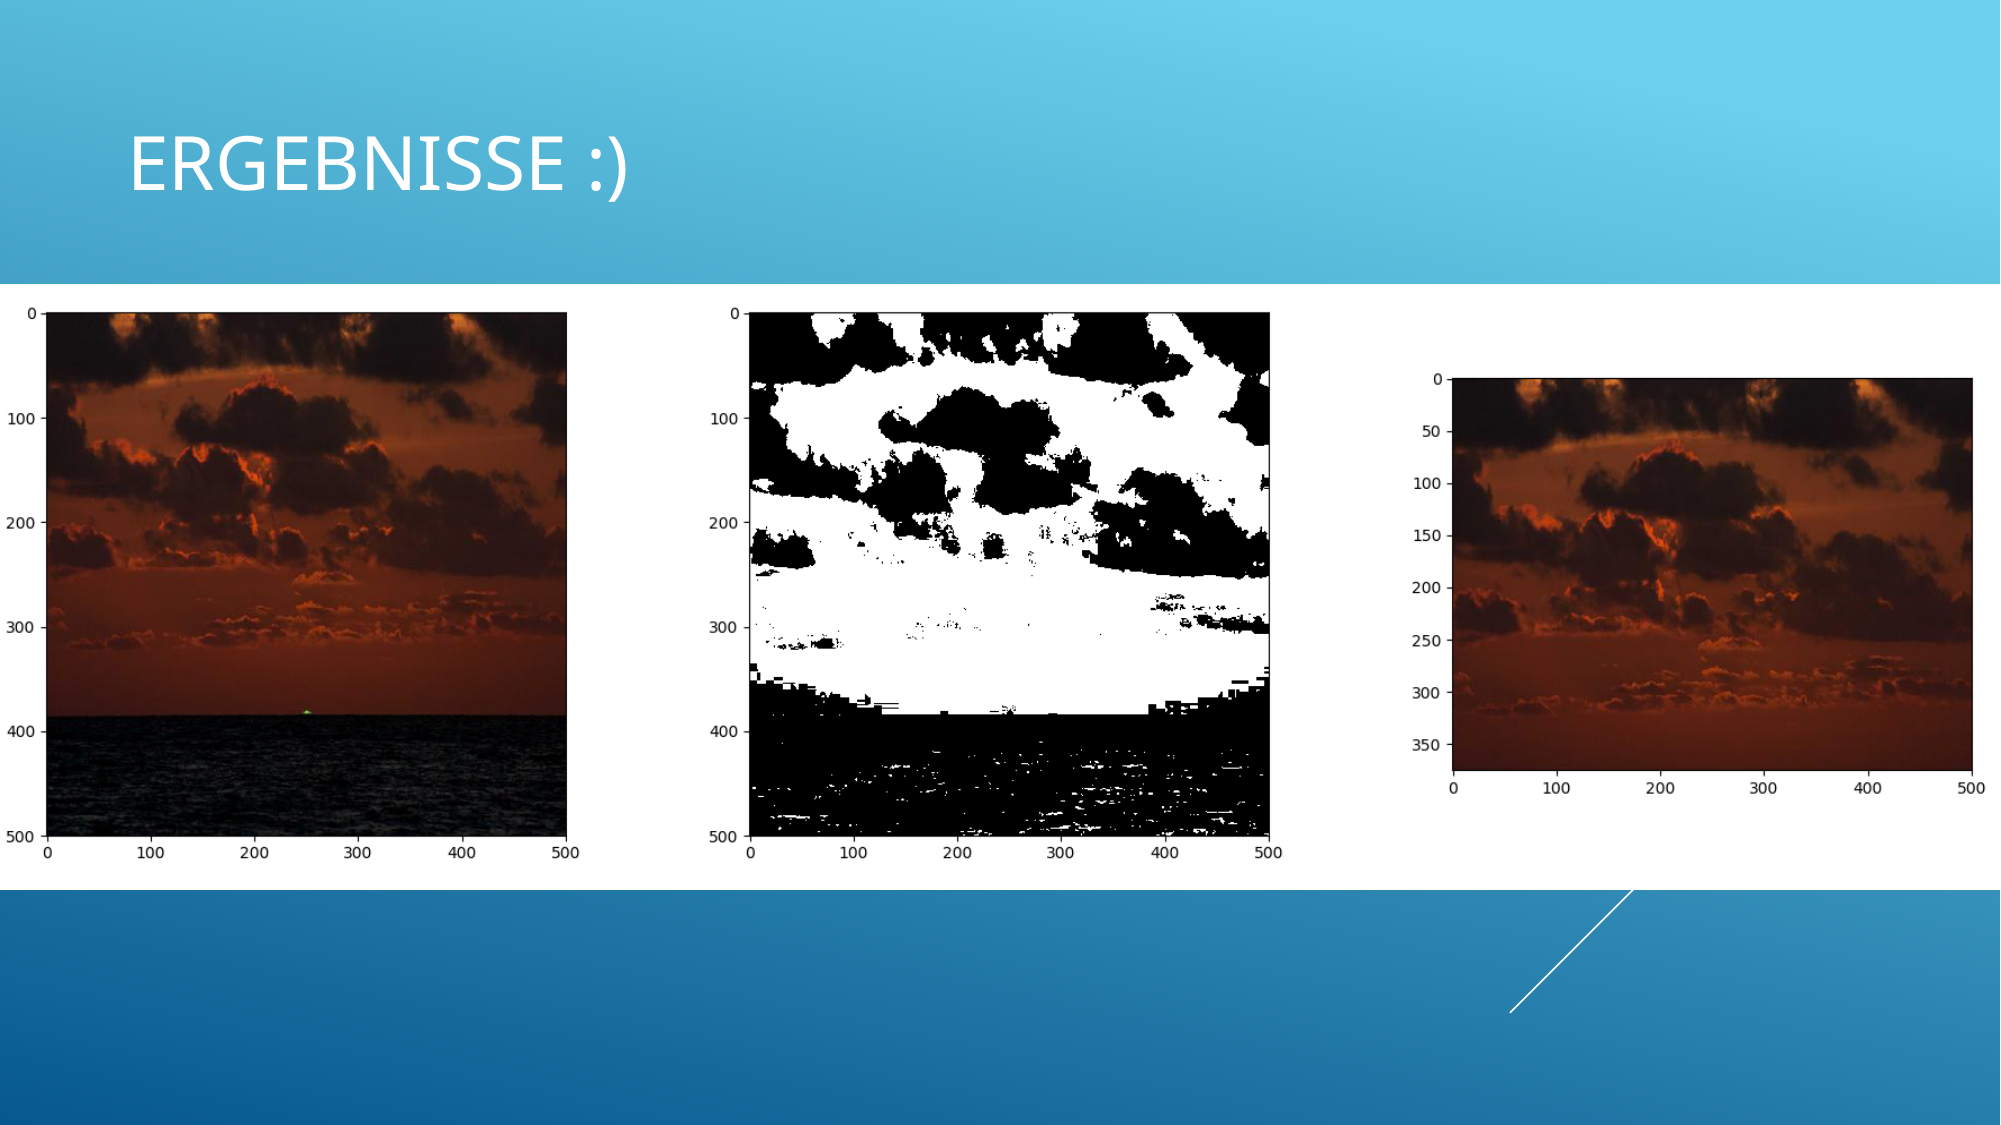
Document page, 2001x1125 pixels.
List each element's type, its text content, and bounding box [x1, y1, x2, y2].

title Ergebnisse :) [112, 37, 1513, 284]
picture [0, 284, 2000, 890]
